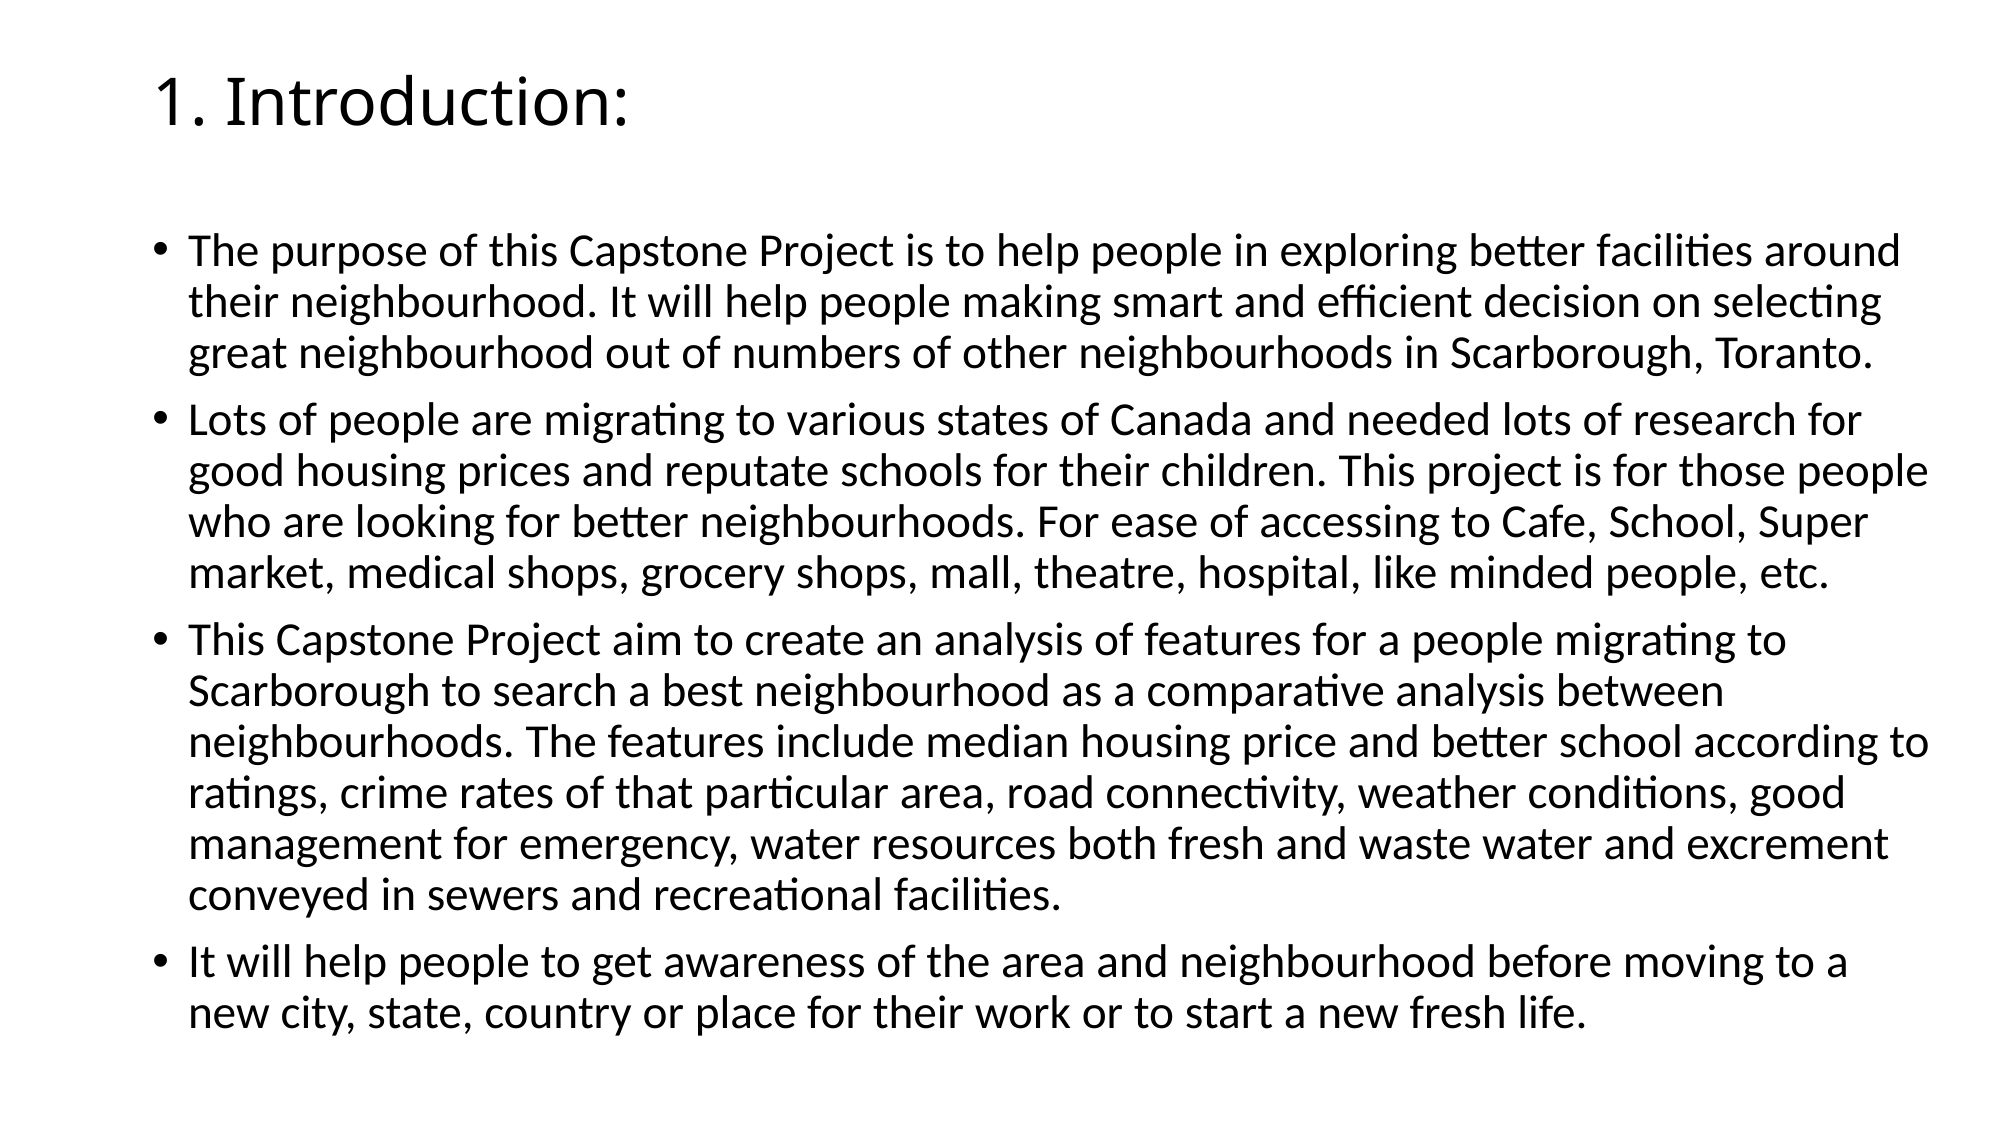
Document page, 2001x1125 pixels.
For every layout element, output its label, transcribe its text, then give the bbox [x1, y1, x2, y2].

list The purpose of this Capstone Project is to help people in exploring better facilities around their neighbourhood. It will help people making smart and efficient decision on selecting great neighbourhood out of numbers of other neighbourhoods in Scarborough, Toranto. Lots of people are migrating to various states of Canada and needed lots of research for good housing prices and reputate schools for their children. This project is for those people who are looking for better neighbourhoods. For ease of accessing to Cafe, School, Super market, medical shops, grocery shops, mall, theatre, hospital, like minded people, etc. This Capstone Project aim to create an analysis of features for a people migrating to Scarborough to search a best neighbourhood as a comparative analysis between neighbourhoods. The features include median housing price and better school according to ratings, crime rates of that particular area, road connectivity, weather conditions, good management for emergency, water resources both fresh and waste water and excrement conveyed in sewers and recreational facilities. It will help people to get awareness of the area and neighbourhood before moving to a new city, state, country or place for their work or to start a new fresh life. [137, 218, 1948, 1100]
title 1. Introduction: [137, 59, 1863, 218]
